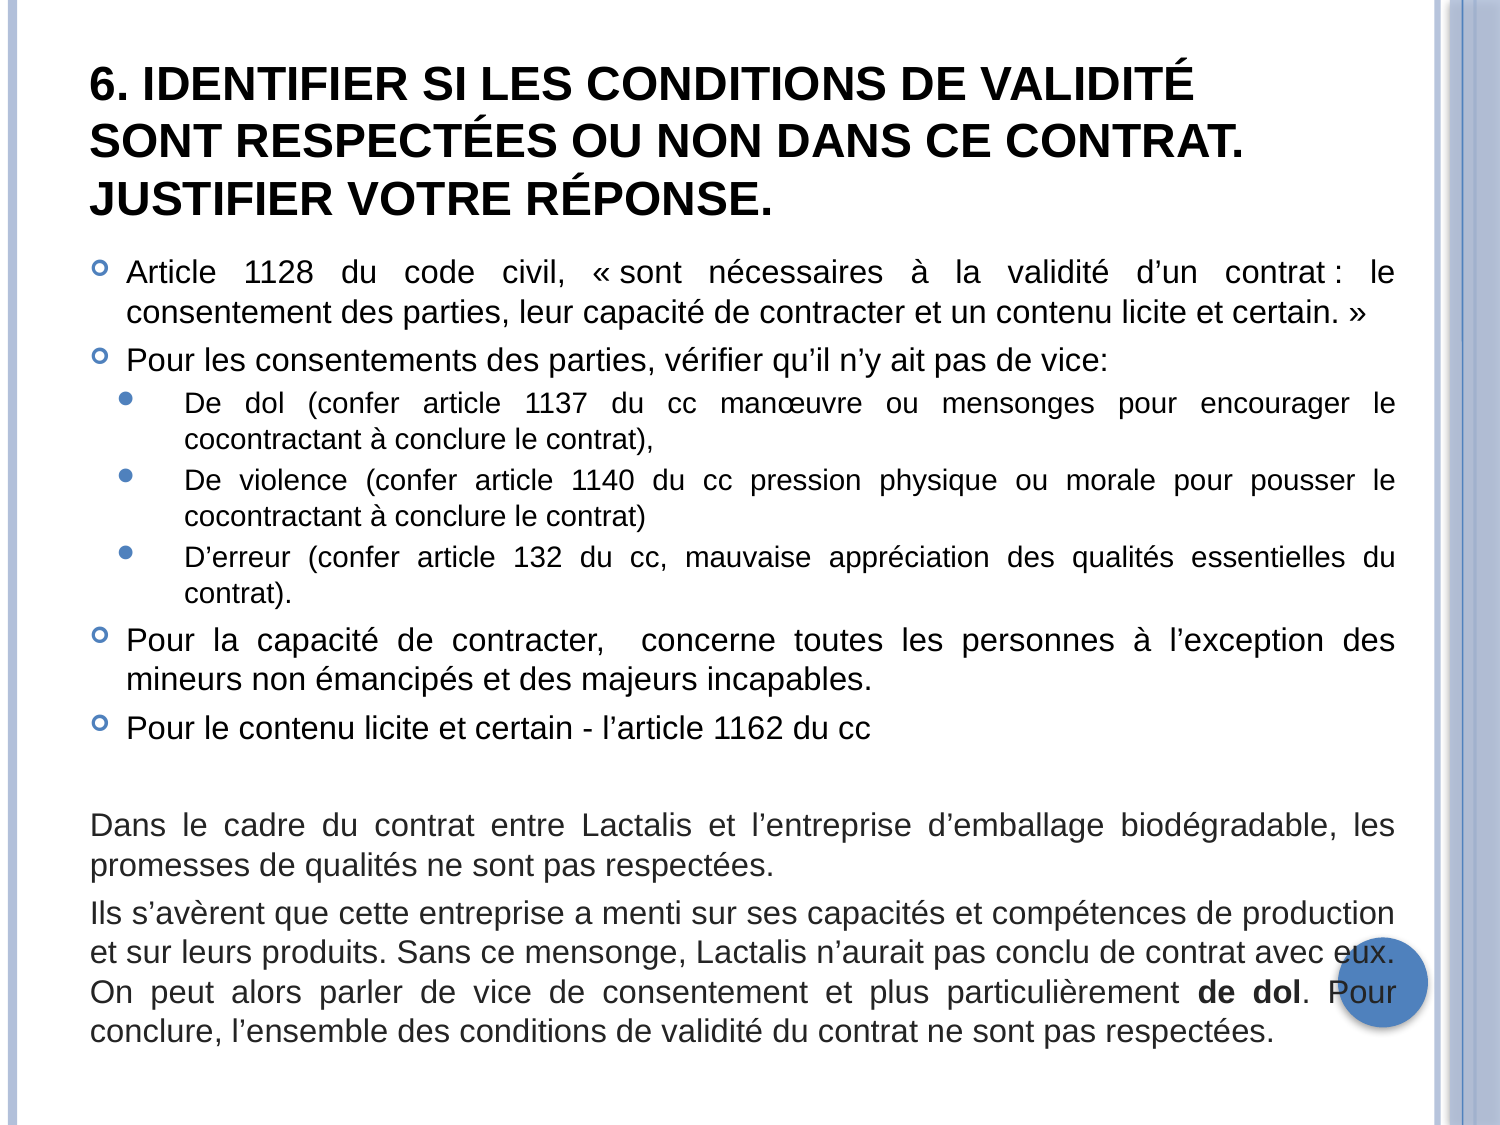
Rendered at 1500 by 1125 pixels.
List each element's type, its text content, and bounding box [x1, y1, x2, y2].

title 6. Identifier si les conditions de validité sont respectées ou non dans ce contrat. Justifier votre réponse. [75, 45, 1300, 233]
list Article 1128 du code civil, « sont nécessaires à la validité d’un contrat : le consentement des parties, leur capacité de contracter et un contenu licite et certain. » Pour les consentements des parties, vérifier qu’il n’y ait pas de vice: De dol (confer article 1137 du cc manœuvre ou mensonges pour encourager le cocontractant à conclure le contrat), De violence (confer article 1140 du cc pression physique ou morale pour pousser le cocontractant à conclure le contrat) D’erreur (confer article 132 du cc, mauvaise appréciation des qualités essentielles du contrat). Pour la capacité de contracter, concerne toutes les personnes à l’exception des mineurs non émancipés et des majeurs incapables. Pour le contenu licite et certain - l’article 1162 du cc Dans le cadre du contrat entre Lactalis et l’entreprise d’emballage biodégradable, les promesses de qualités ne sont pas respectées. Ils s’avèrent que cette entreprise a menti sur ses capacités et compétences de production et sur leurs produits. Sans ce mensonge, Lactalis n’aurait pas conclu de contrat avec eux. On peut alors parler de vice de consentement et plus particulièrement de dol. Pour conclure, l’ensemble des conditions de validité du contrat ne sont pas respectées. [75, 243, 1412, 1062]
